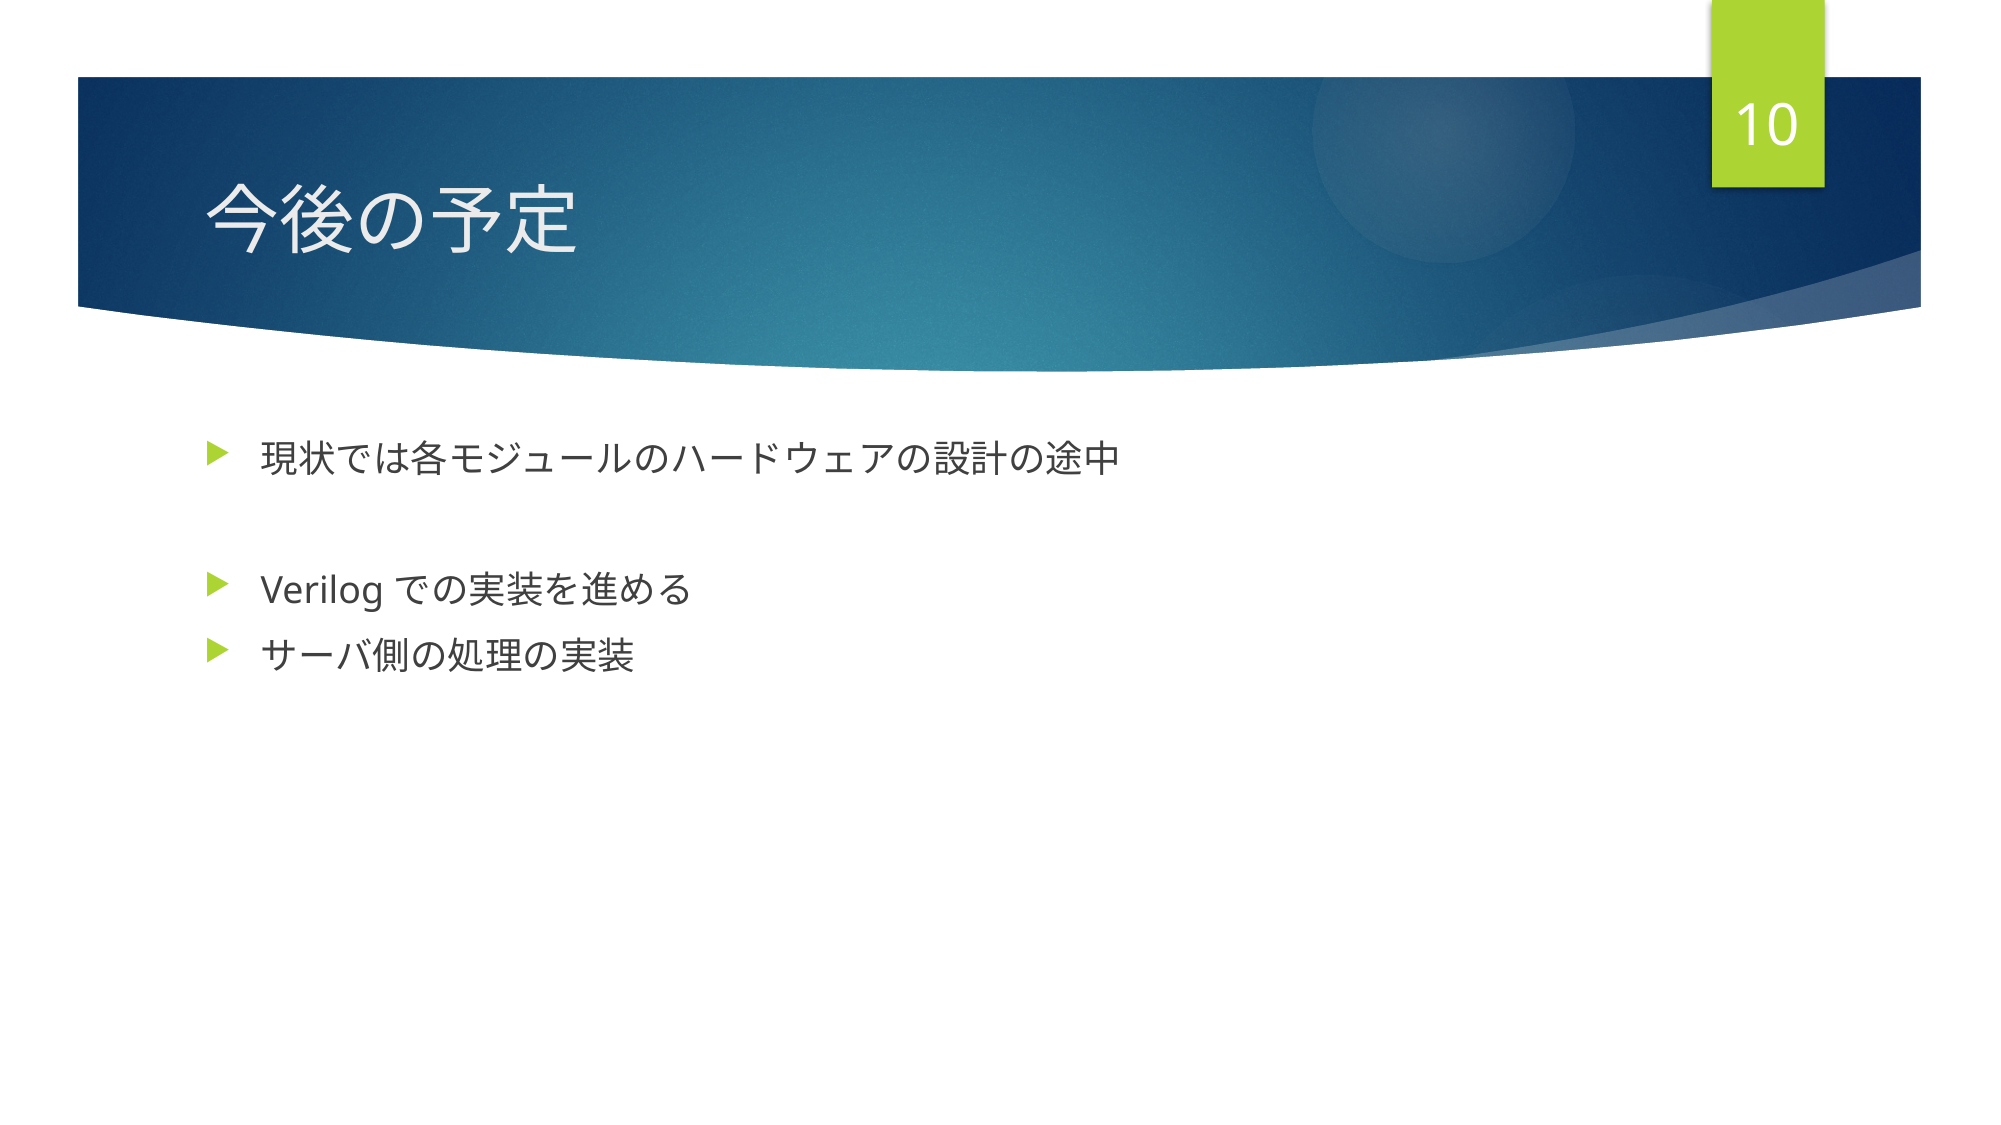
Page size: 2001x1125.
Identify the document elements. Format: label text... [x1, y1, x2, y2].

slide_number 9 [1698, 48, 1836, 175]
list 現状では各モジュールのハードウェアの設計の途中 Verilogでの実装を進める サーバ側の処理の実装 [189, 427, 1627, 988]
title 今後の予定 [189, 159, 1627, 276]
